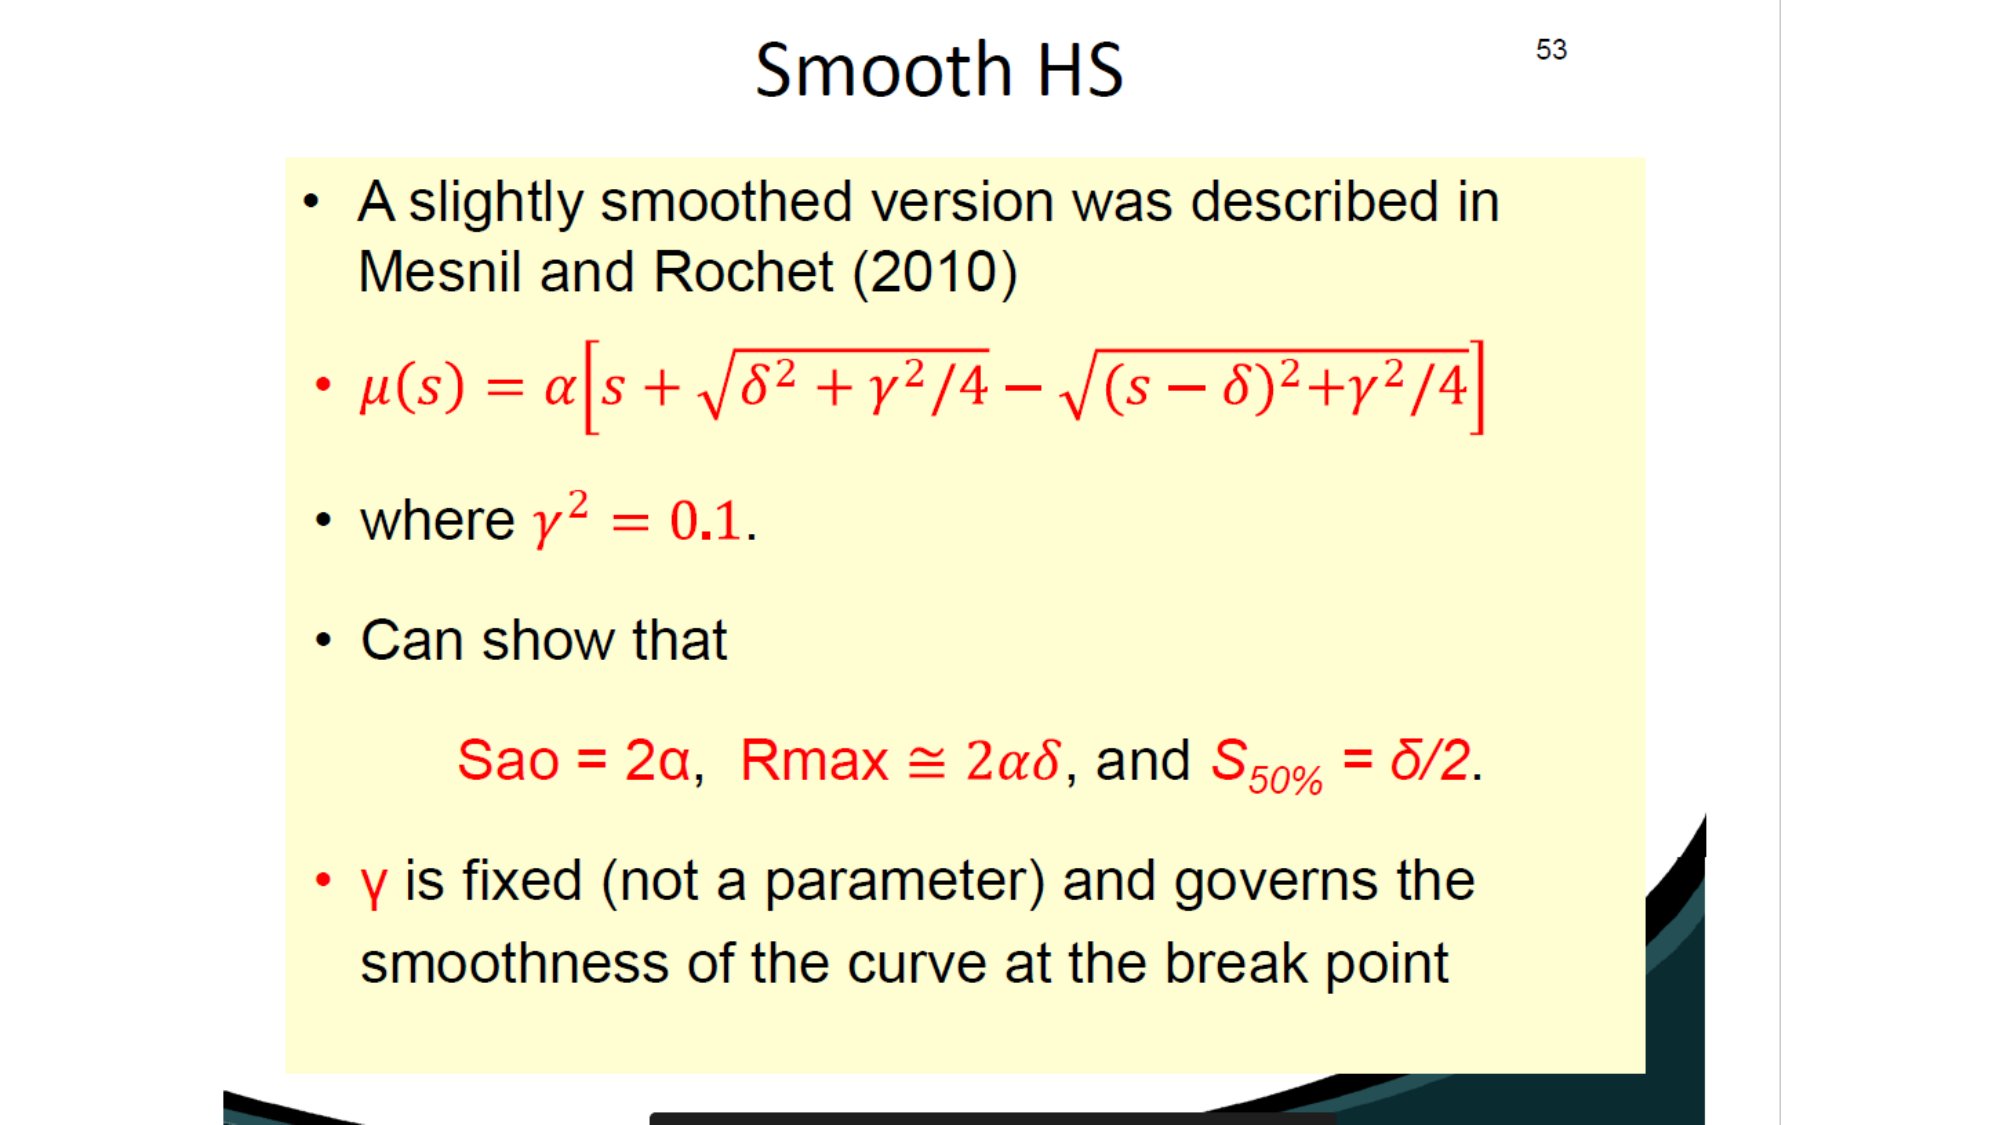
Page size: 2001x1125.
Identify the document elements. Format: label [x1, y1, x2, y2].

picture [218, 0, 1782, 1125]
